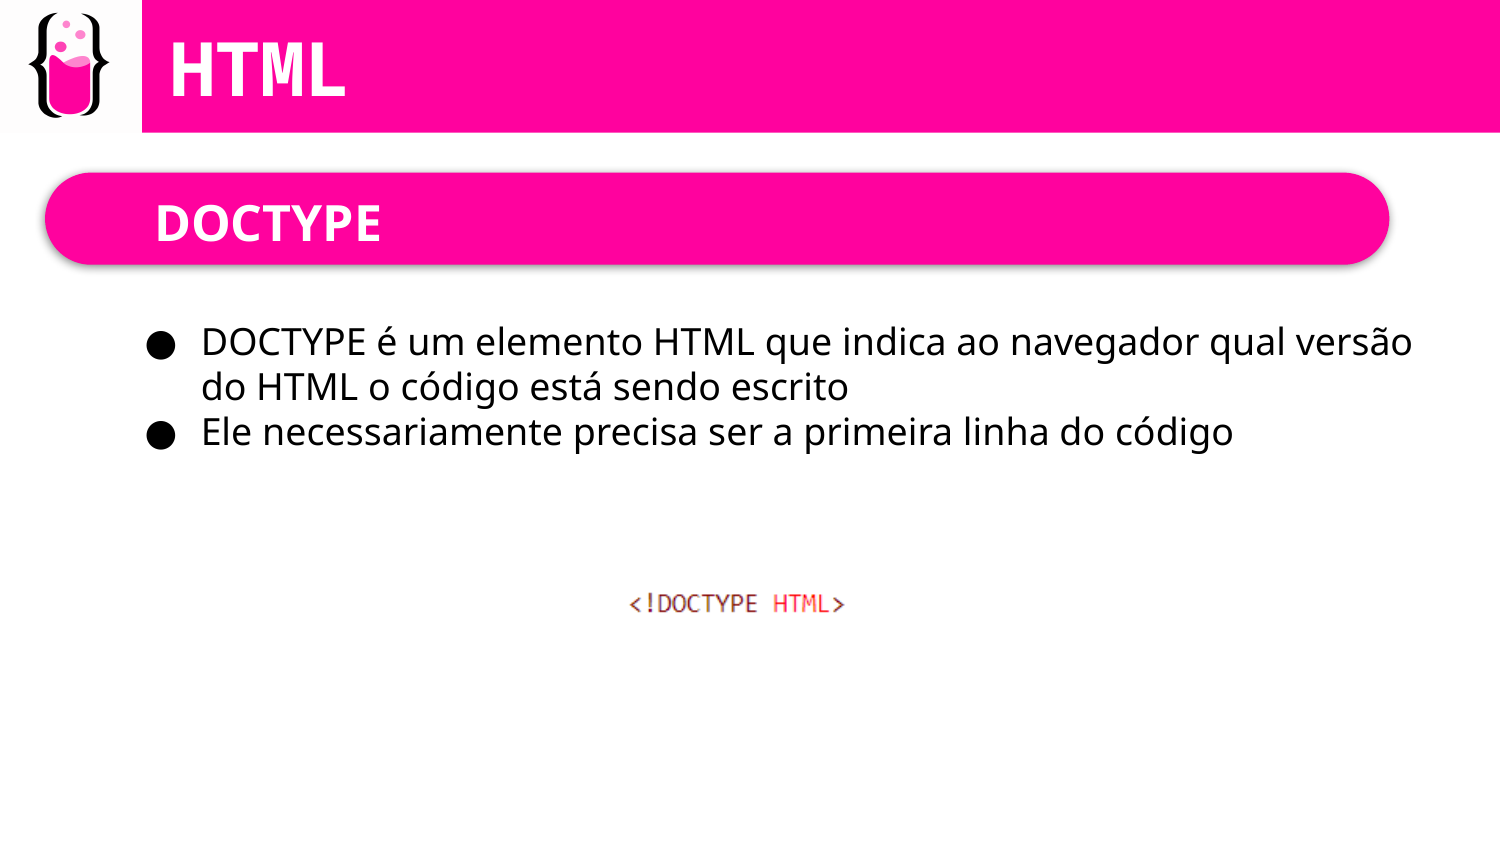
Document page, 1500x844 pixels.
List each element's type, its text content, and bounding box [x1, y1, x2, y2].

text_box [44, 170, 1390, 265]
picture [623, 590, 876, 641]
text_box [0, 0, 1500, 133]
text_box DOCTYPE é um elemento HTML que indica ao navegador qual versão do HTML o código está sendo escrito Ele necessariamente precisa ser a primeira linha do código [110, 303, 1456, 496]
